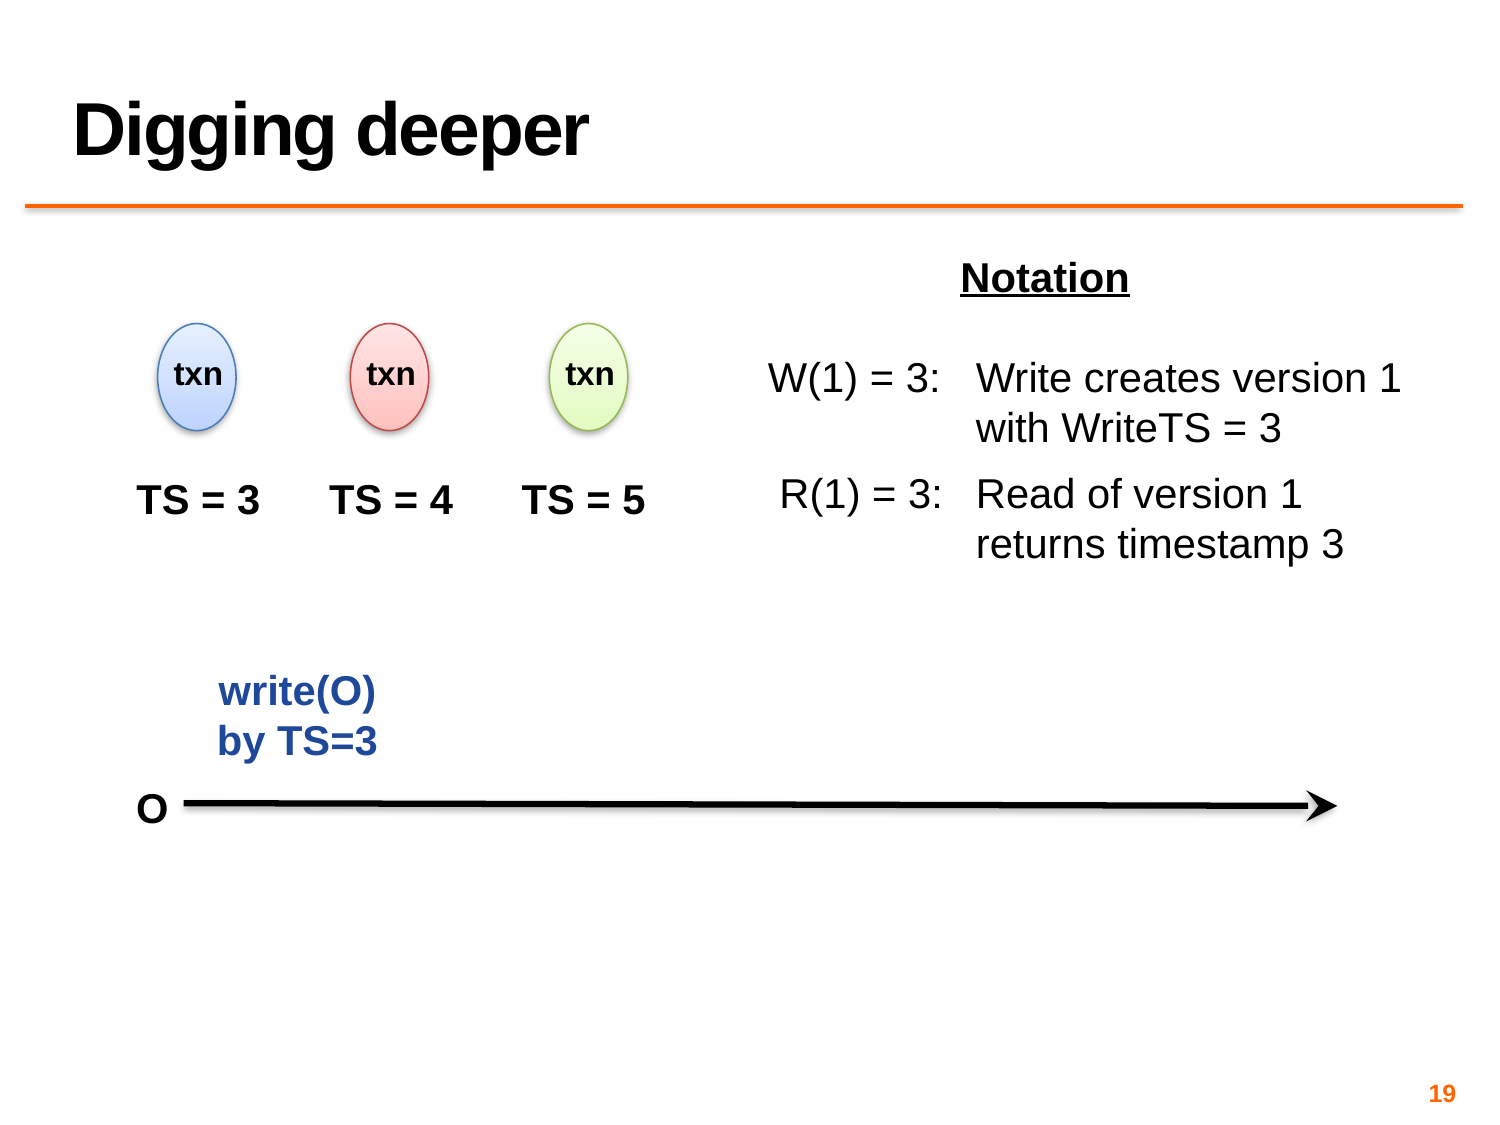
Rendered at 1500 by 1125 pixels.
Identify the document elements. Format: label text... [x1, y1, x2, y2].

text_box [120, 323, 277, 532]
title Digging deeper [57, 2, 1463, 178]
text_box Notation W(1) = 3: Write creates version 1 with WriteTS = 3 R(1) = 3: Read of version 1 returns timestamp 3 [661, 242, 1430, 575]
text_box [313, 323, 469, 532]
slide_number 19 [1112, 1074, 1463, 1110]
text_box write(O) by TS=3 [202, 655, 394, 771]
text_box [183, 802, 1338, 807]
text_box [505, 323, 662, 532]
text_box O [121, 774, 184, 840]
